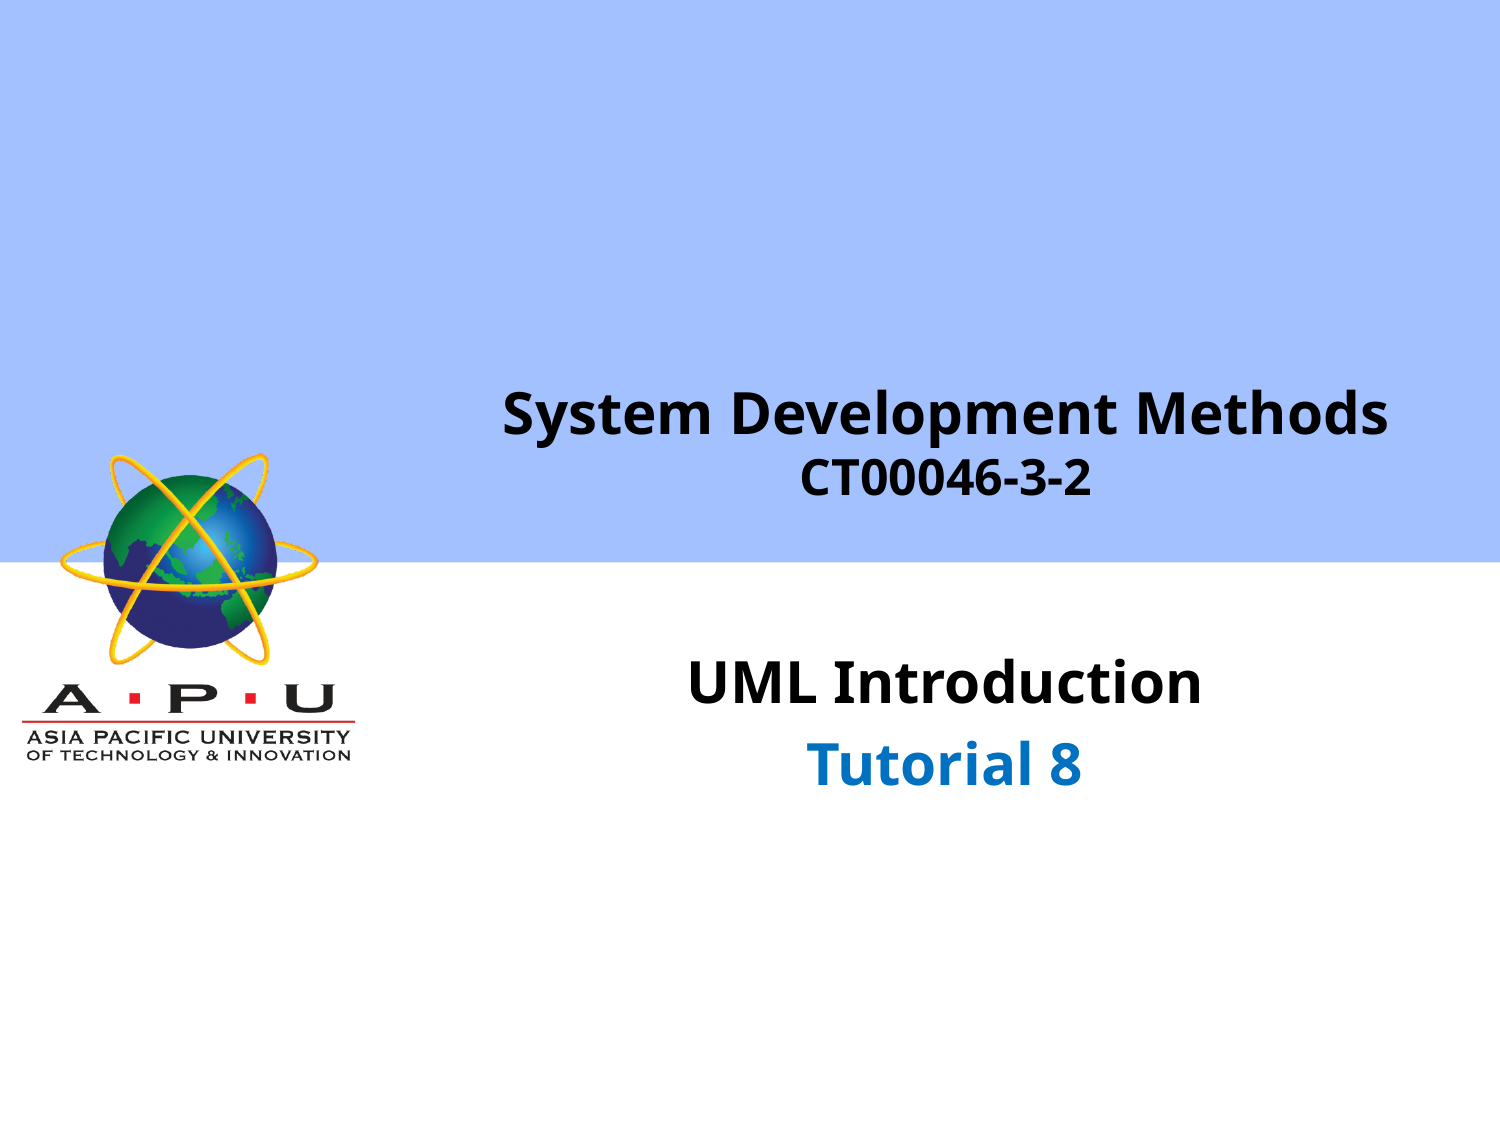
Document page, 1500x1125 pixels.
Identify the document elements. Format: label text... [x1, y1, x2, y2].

subtitle UML Introduction Tutorial 8 [389, 637, 1500, 926]
title System Development Methods CT00046-3-2 [391, 320, 1500, 562]
picture [0, 412, 397, 805]
